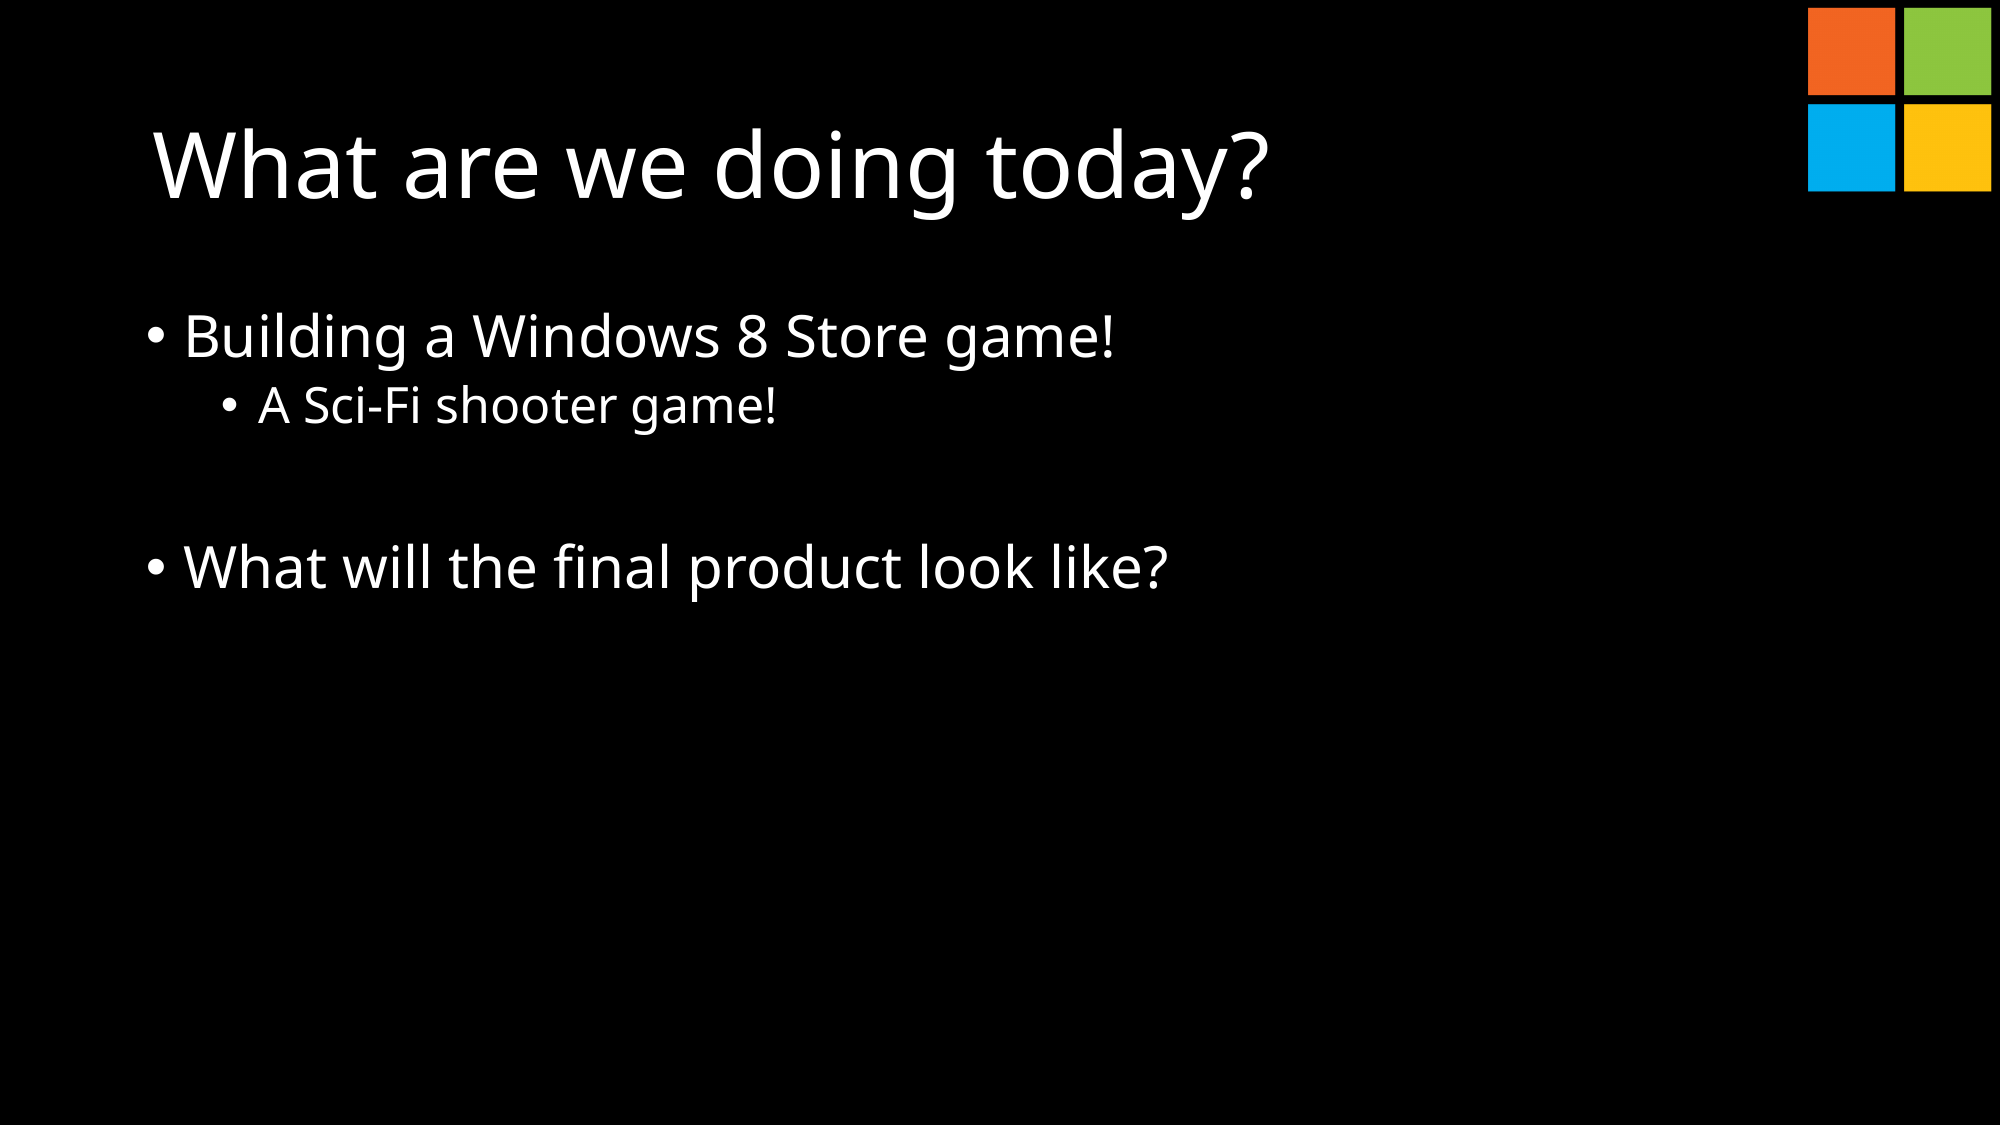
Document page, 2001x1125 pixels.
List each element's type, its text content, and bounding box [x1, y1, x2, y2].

picture [1799, 0, 2000, 201]
list Building a Windows 8 Store game! A Sci-Fi shooter game! What will the final product look like? [130, 299, 1787, 1014]
title What are we doing today? [137, 59, 1863, 278]
